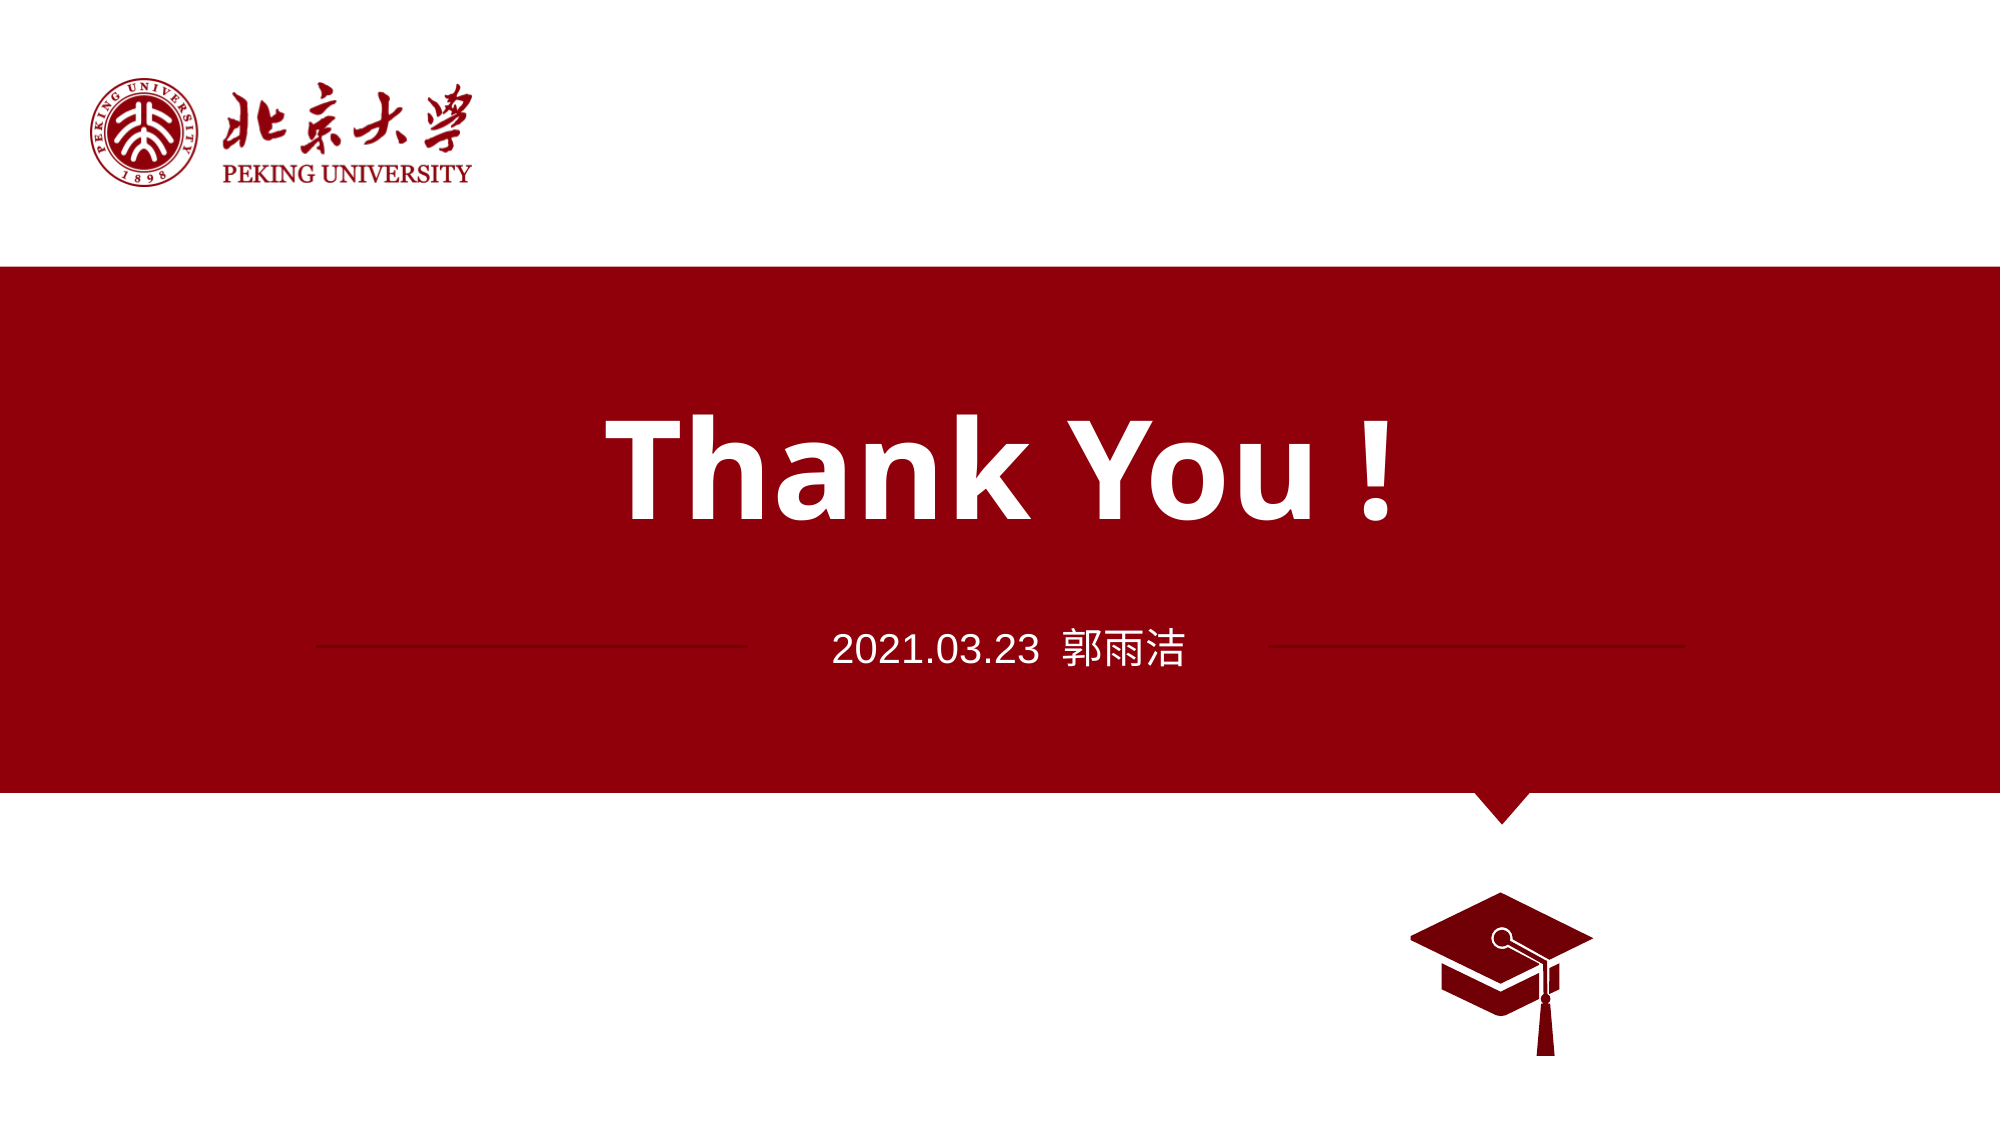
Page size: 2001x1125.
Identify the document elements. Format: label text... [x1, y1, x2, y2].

text_box [1410, 892, 1594, 1056]
text_box Thank You ! [240, 375, 1760, 555]
text_box [1470, 789, 1534, 827]
text_box [0, 266, 2000, 794]
text_box 2021.03.23 郭雨洁 [816, 614, 1310, 679]
picture [90, 78, 472, 187]
